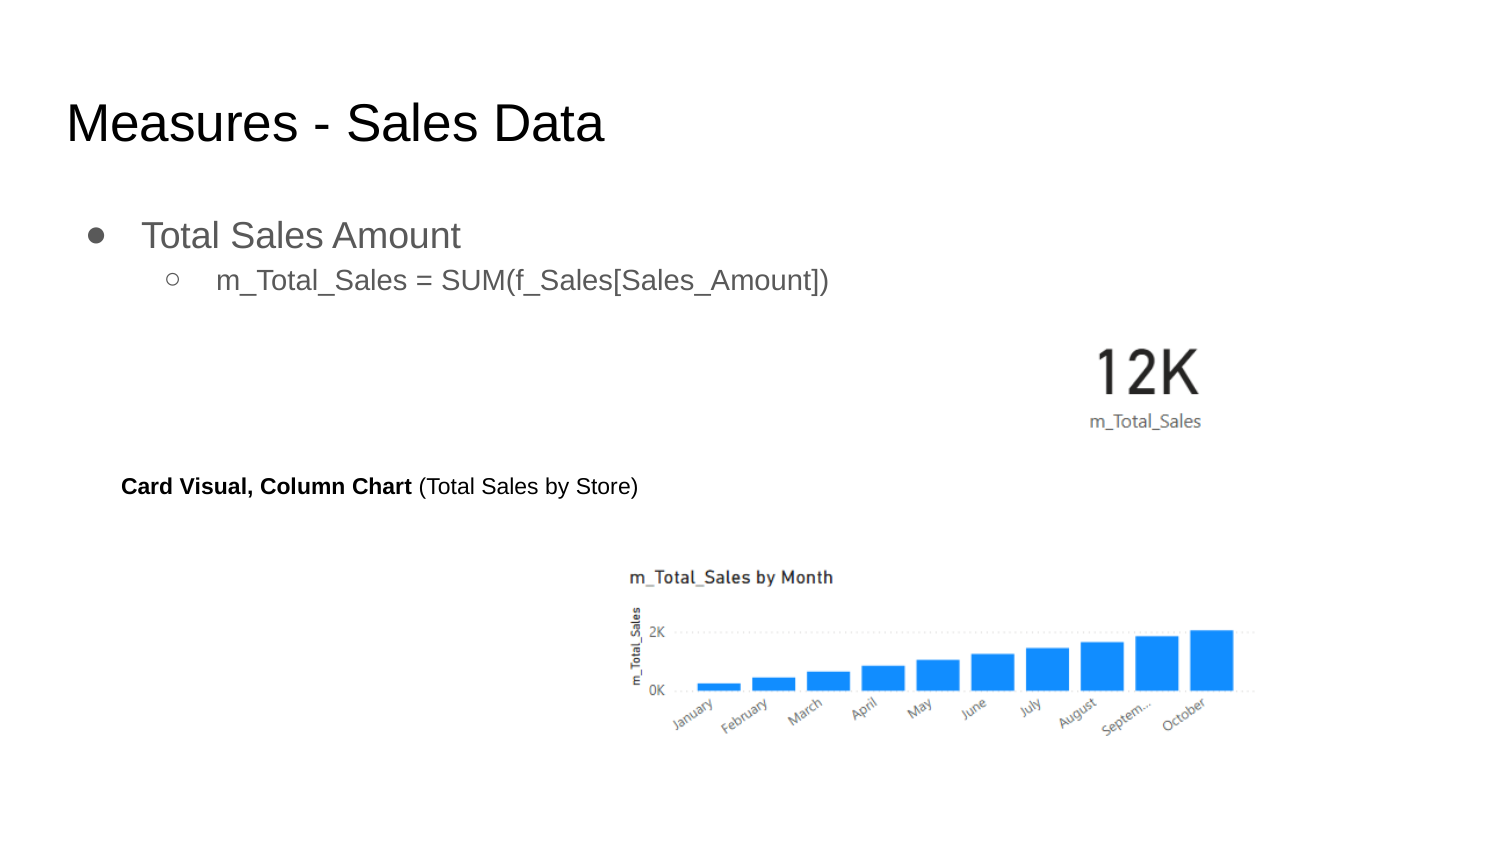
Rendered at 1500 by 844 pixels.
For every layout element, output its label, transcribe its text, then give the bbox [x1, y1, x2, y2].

list Total Sales Amount m_Total_Sales = SUM(f_Sales[Sales_Amount]) [51, 189, 1449, 750]
picture [583, 544, 1300, 779]
title Measures - Sales Data [51, 72, 1449, 167]
picture [1055, 320, 1246, 466]
text_box Card Visual, Column Chart (Total Sales by Store) [59, 458, 701, 514]
